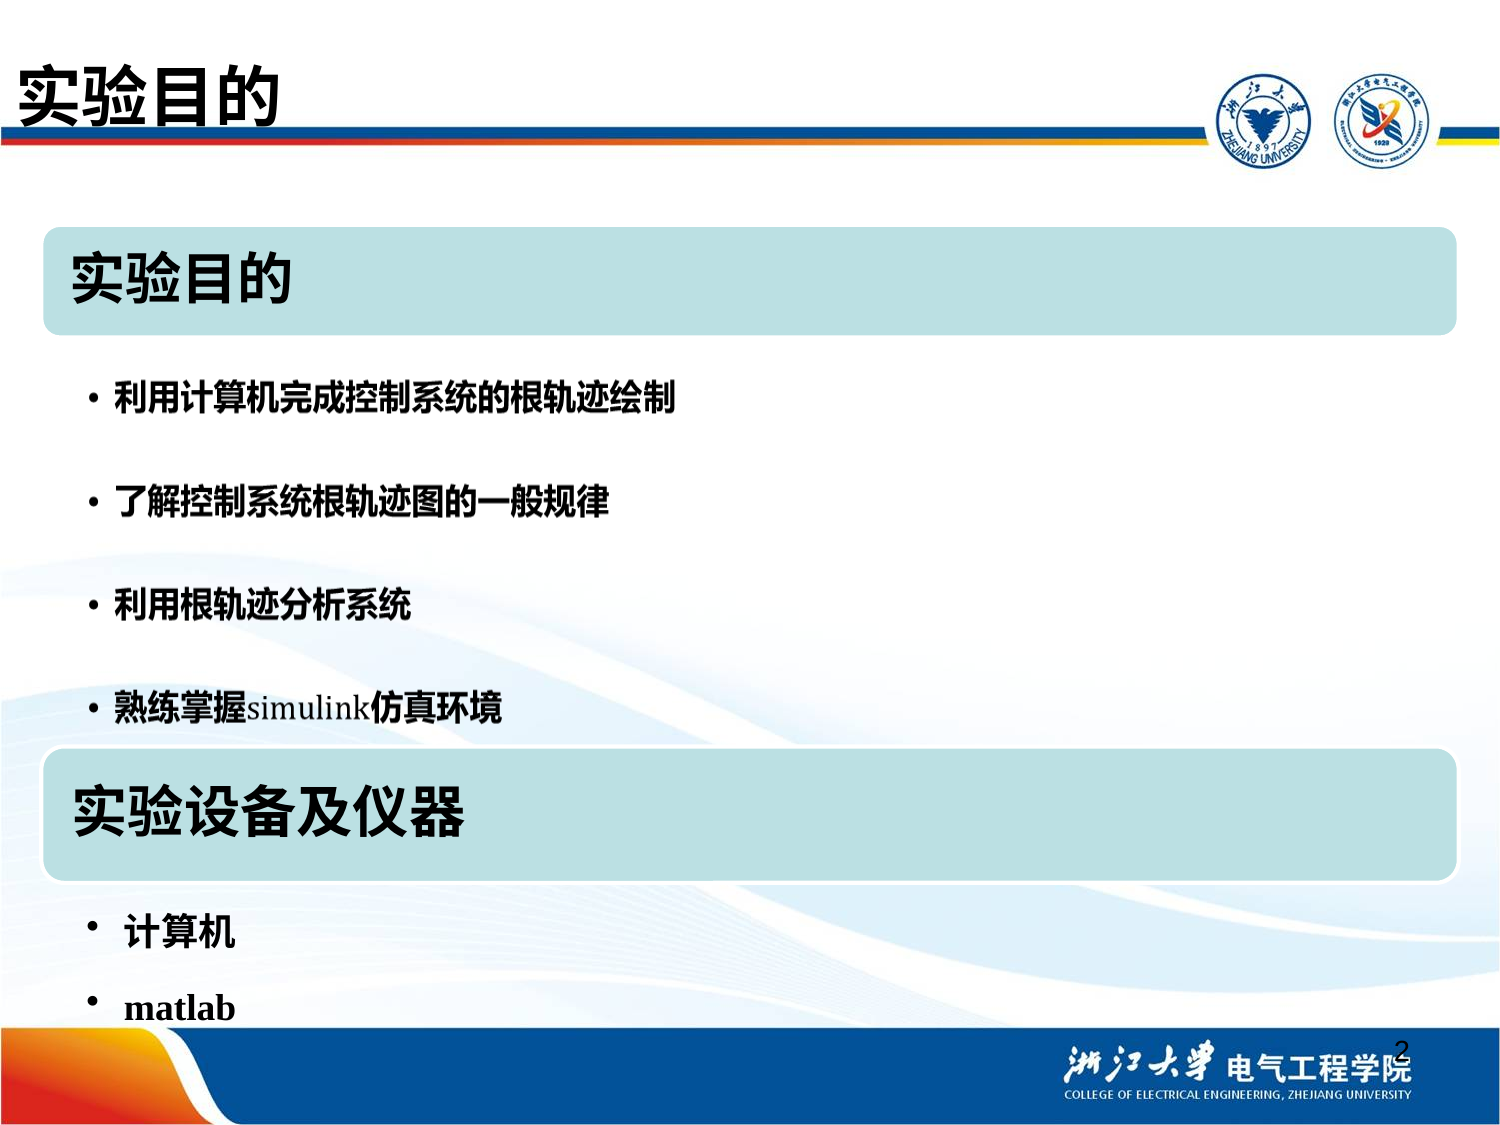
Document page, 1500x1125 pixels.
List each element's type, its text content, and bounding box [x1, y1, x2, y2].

title 实验目的 [0, 11, 1350, 138]
picture [0, 0, 1500, 1125]
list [41, 219, 1459, 1037]
